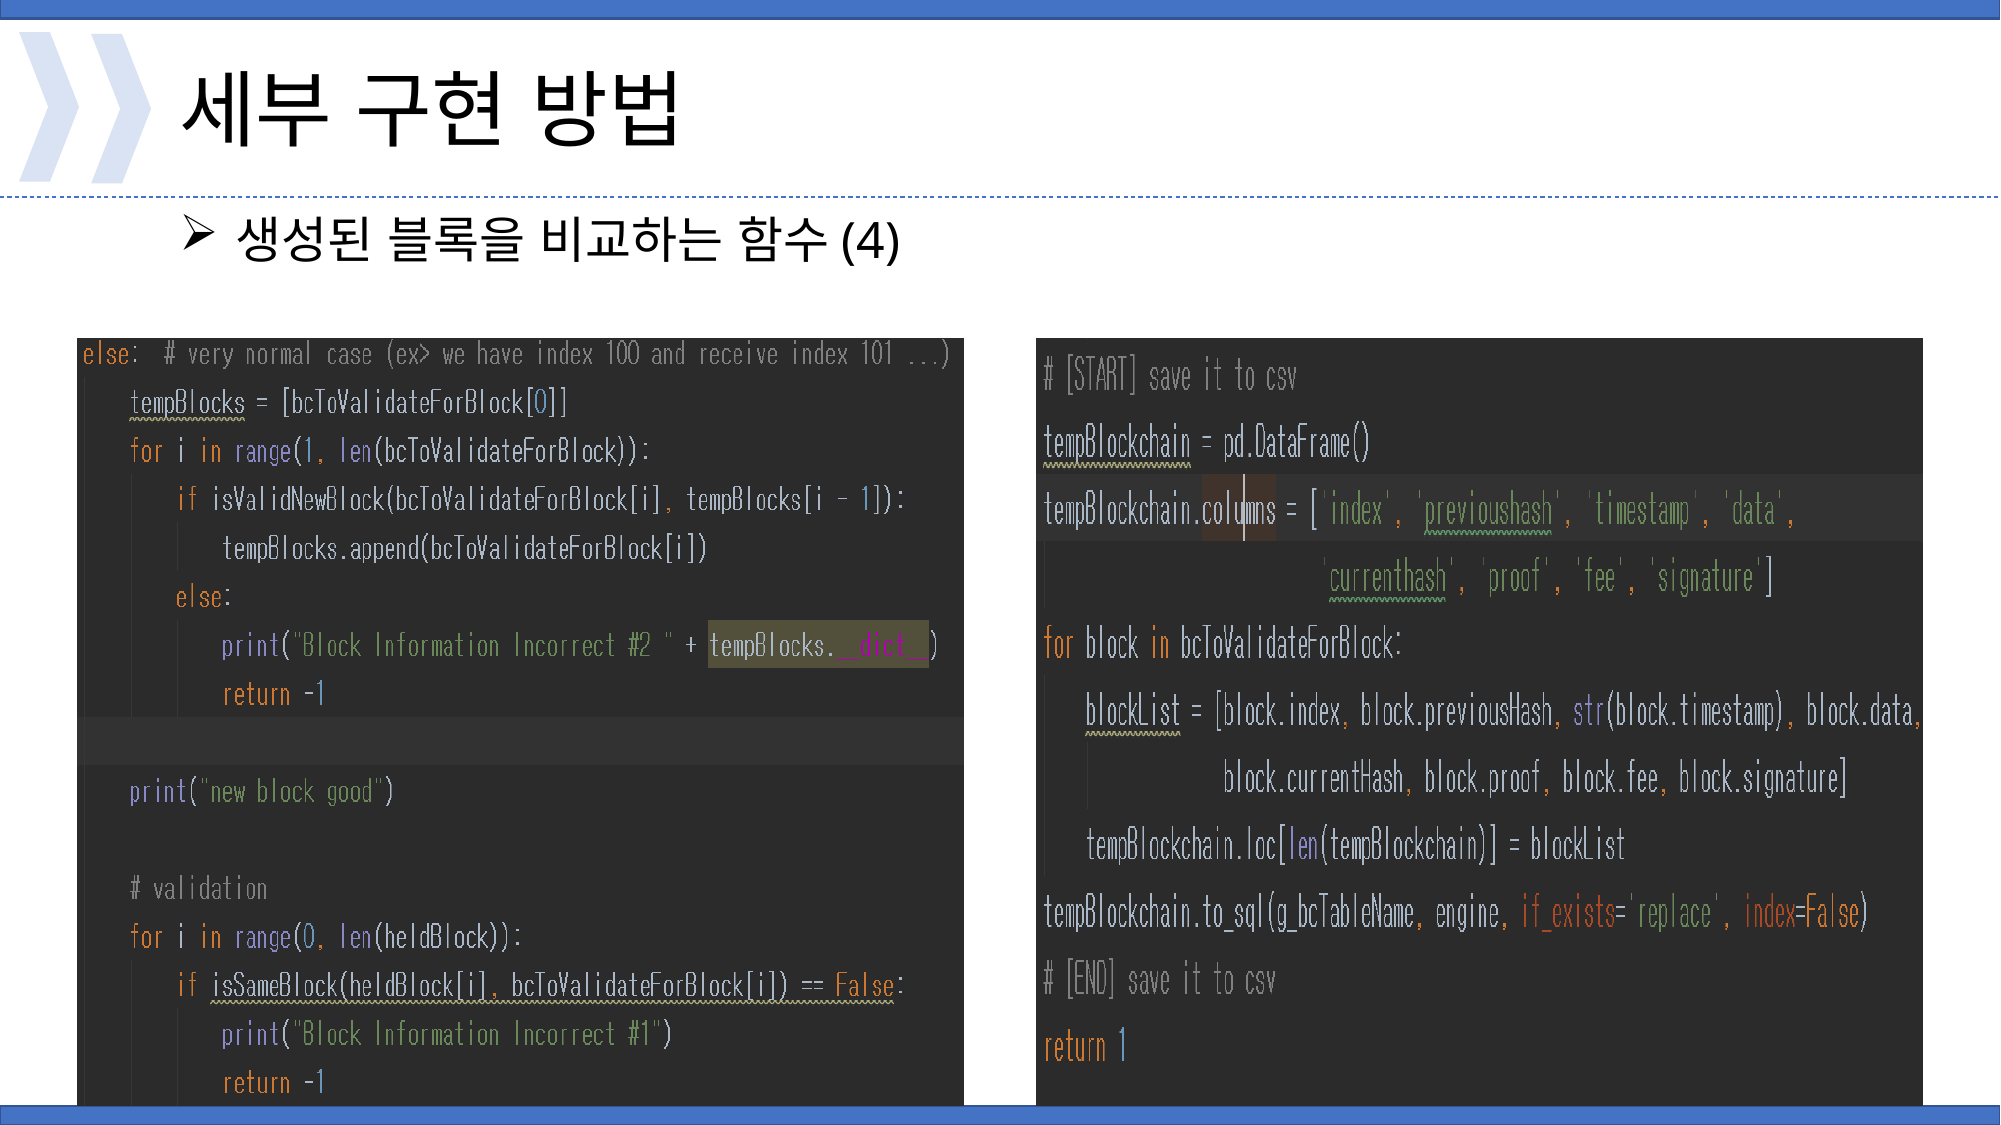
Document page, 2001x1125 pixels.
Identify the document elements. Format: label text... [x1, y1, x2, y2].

text_box [0, 1105, 2000, 1125]
text_box 세부 구현 방법 [164, 49, 1389, 165]
picture [1036, 338, 1923, 1106]
text_box [19, 32, 80, 182]
text_box 생성된 블록을 비교하는 함수(4) [164, 201, 970, 276]
picture [77, 338, 964, 1106]
text_box [0, 0, 2000, 20]
text_box [91, 33, 152, 184]
